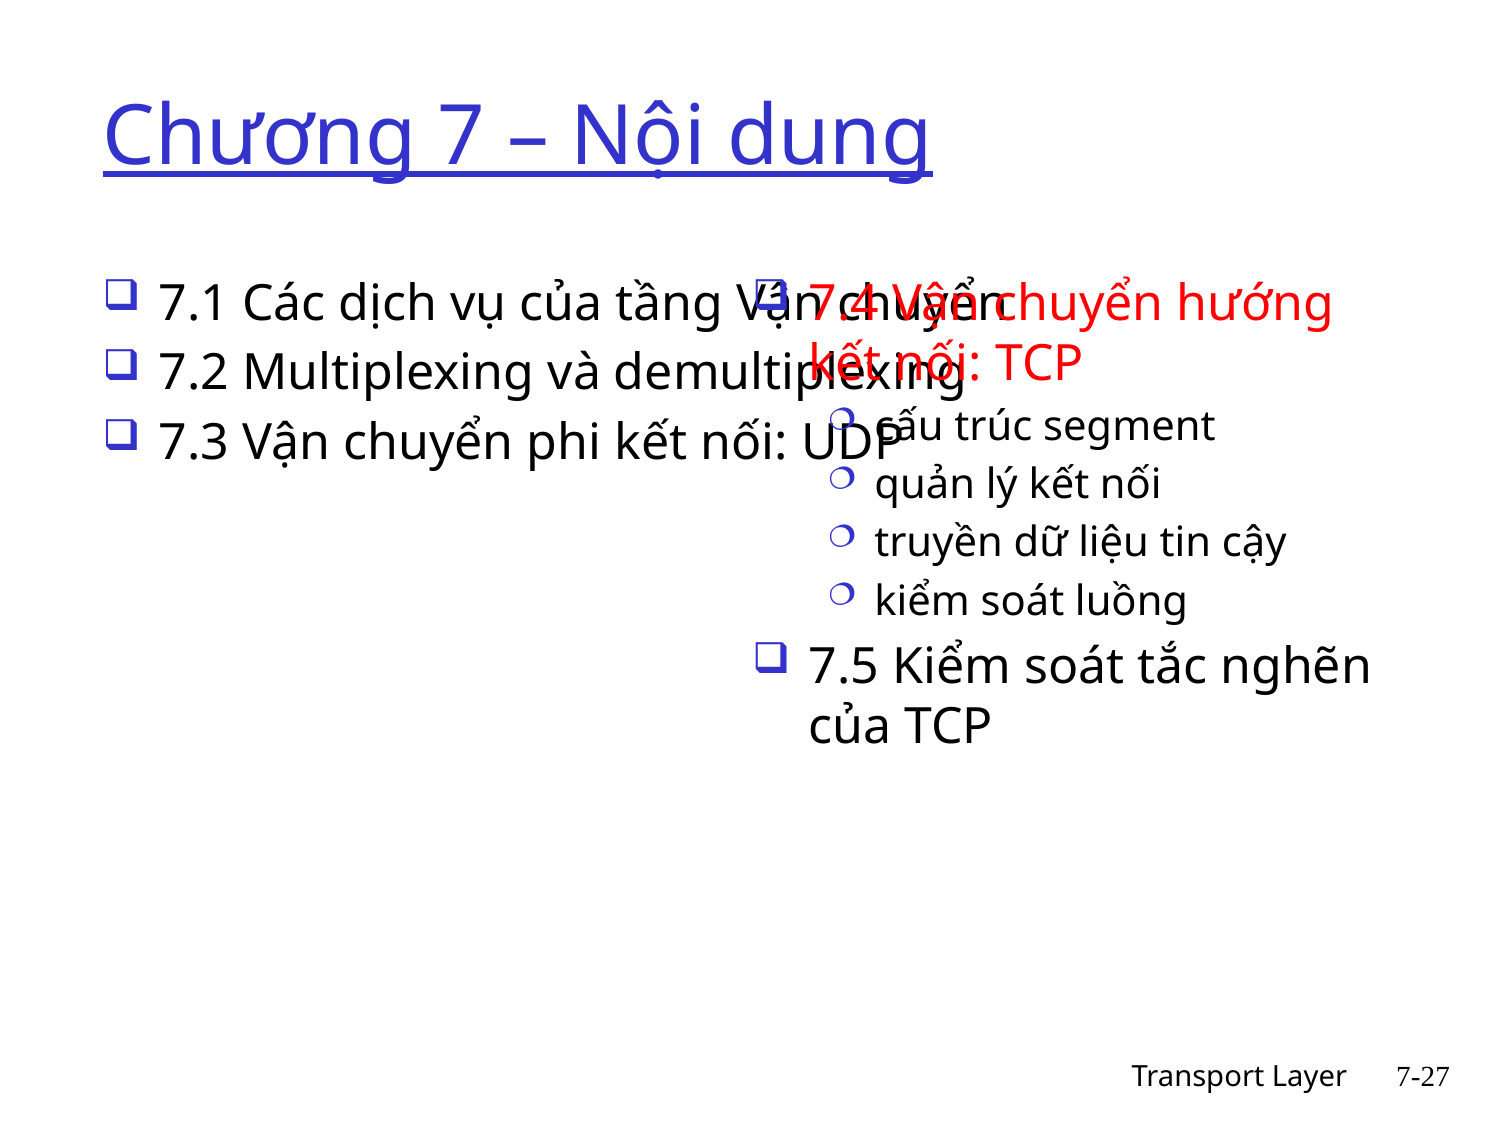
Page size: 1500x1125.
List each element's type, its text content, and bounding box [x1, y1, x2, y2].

footer Transport Layer [887, 1049, 1362, 1125]
slide_number 7-27 [1362, 1049, 1466, 1125]
list 7.1 Các dịch vụ của tầng Vận chuyển 7.2 Multiplexing và demultiplexing 7.3 Vận chuyển phi kết nối: UDP [87, 262, 737, 1025]
list 7.4 Vận chuyển hướng kết nối: TCP cấu trúc segment quản lý kết nối truyền dữ liệu tin cậy kiểm soát luồng 7.5 Kiểm soát tắc nghẽn của TCP [737, 262, 1403, 1025]
title Chương 7 – Nội dung [87, 37, 1363, 225]
